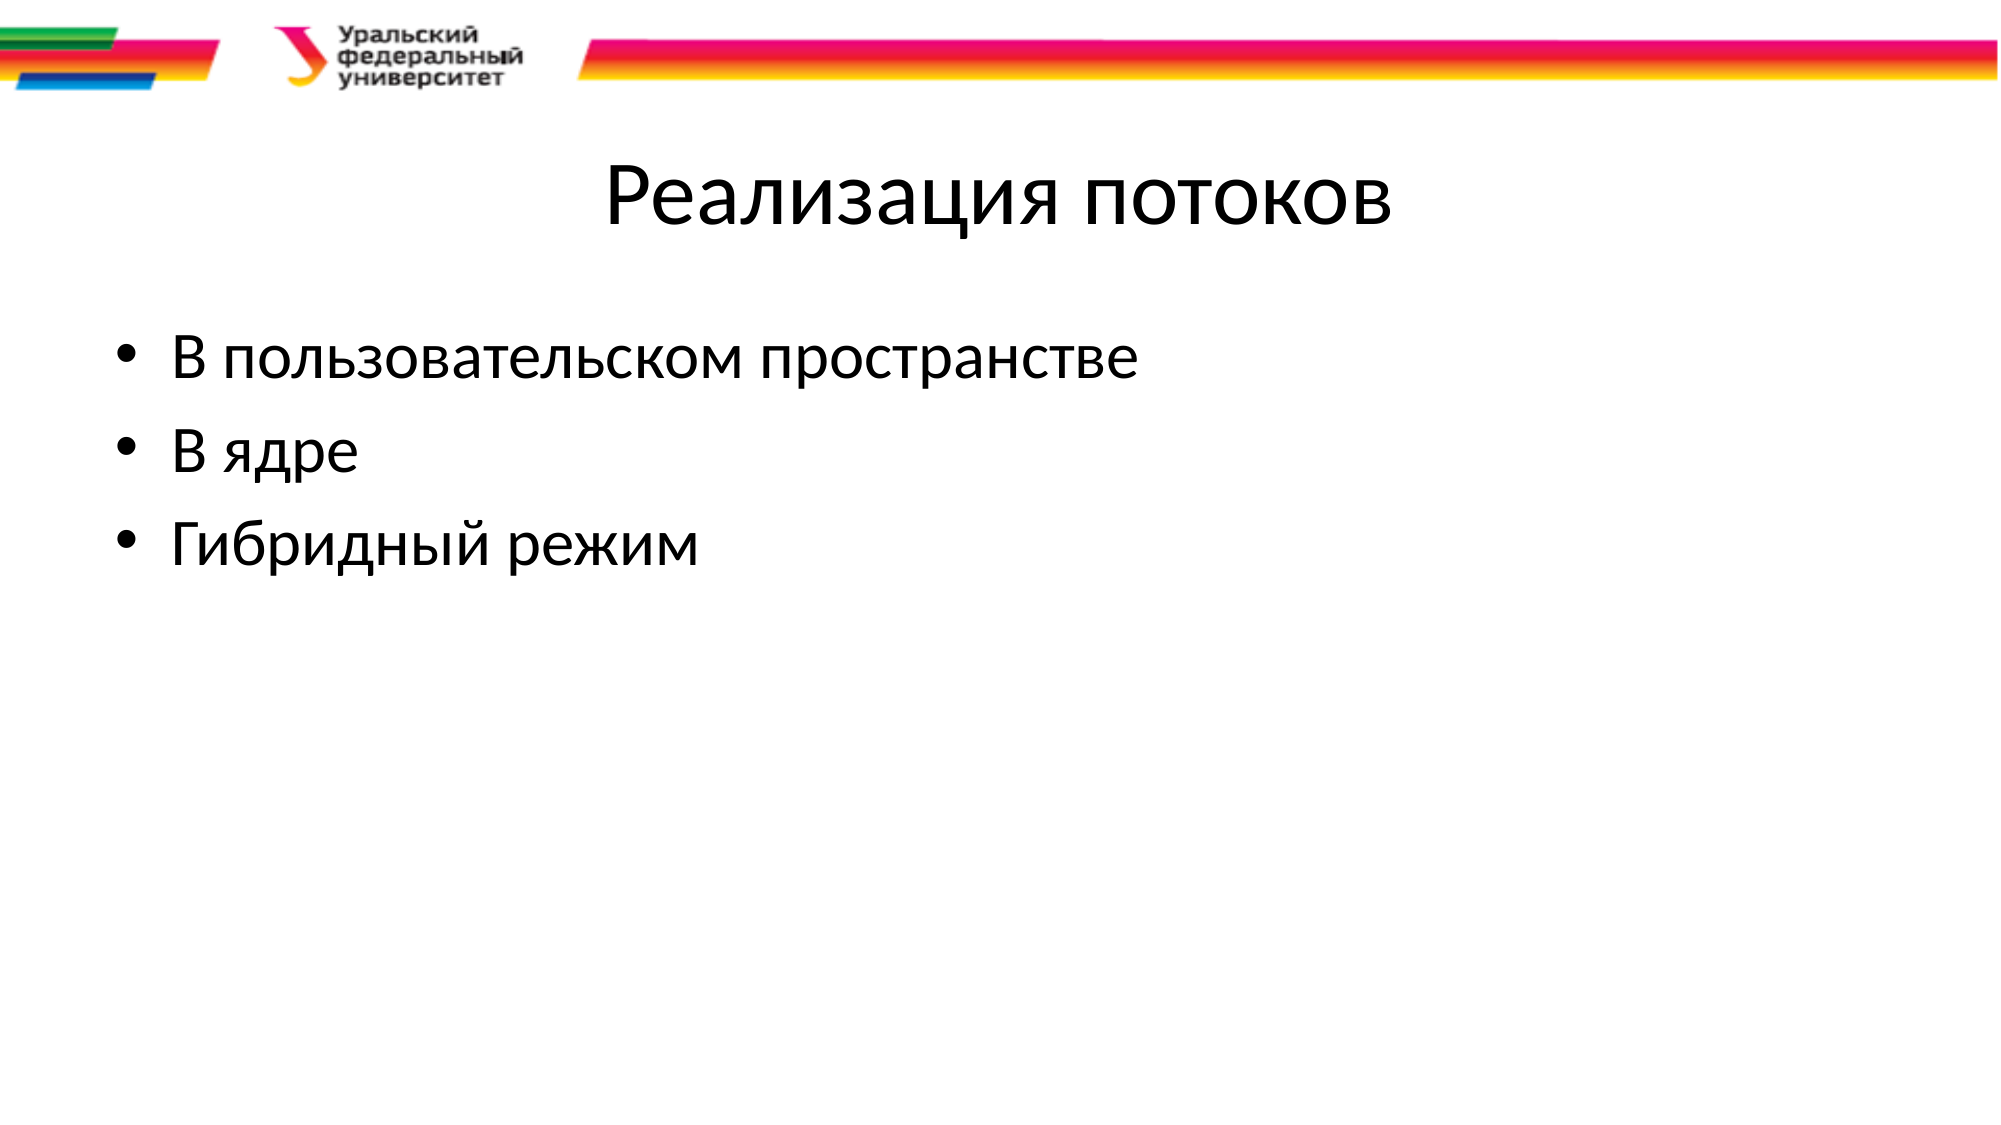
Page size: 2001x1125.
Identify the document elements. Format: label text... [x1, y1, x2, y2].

picture [0, 0, 2000, 105]
title Реализация потоков [99, 93, 1900, 282]
list В пользовательском пространстве В ядре Гибридный режим [99, 304, 1900, 1032]
